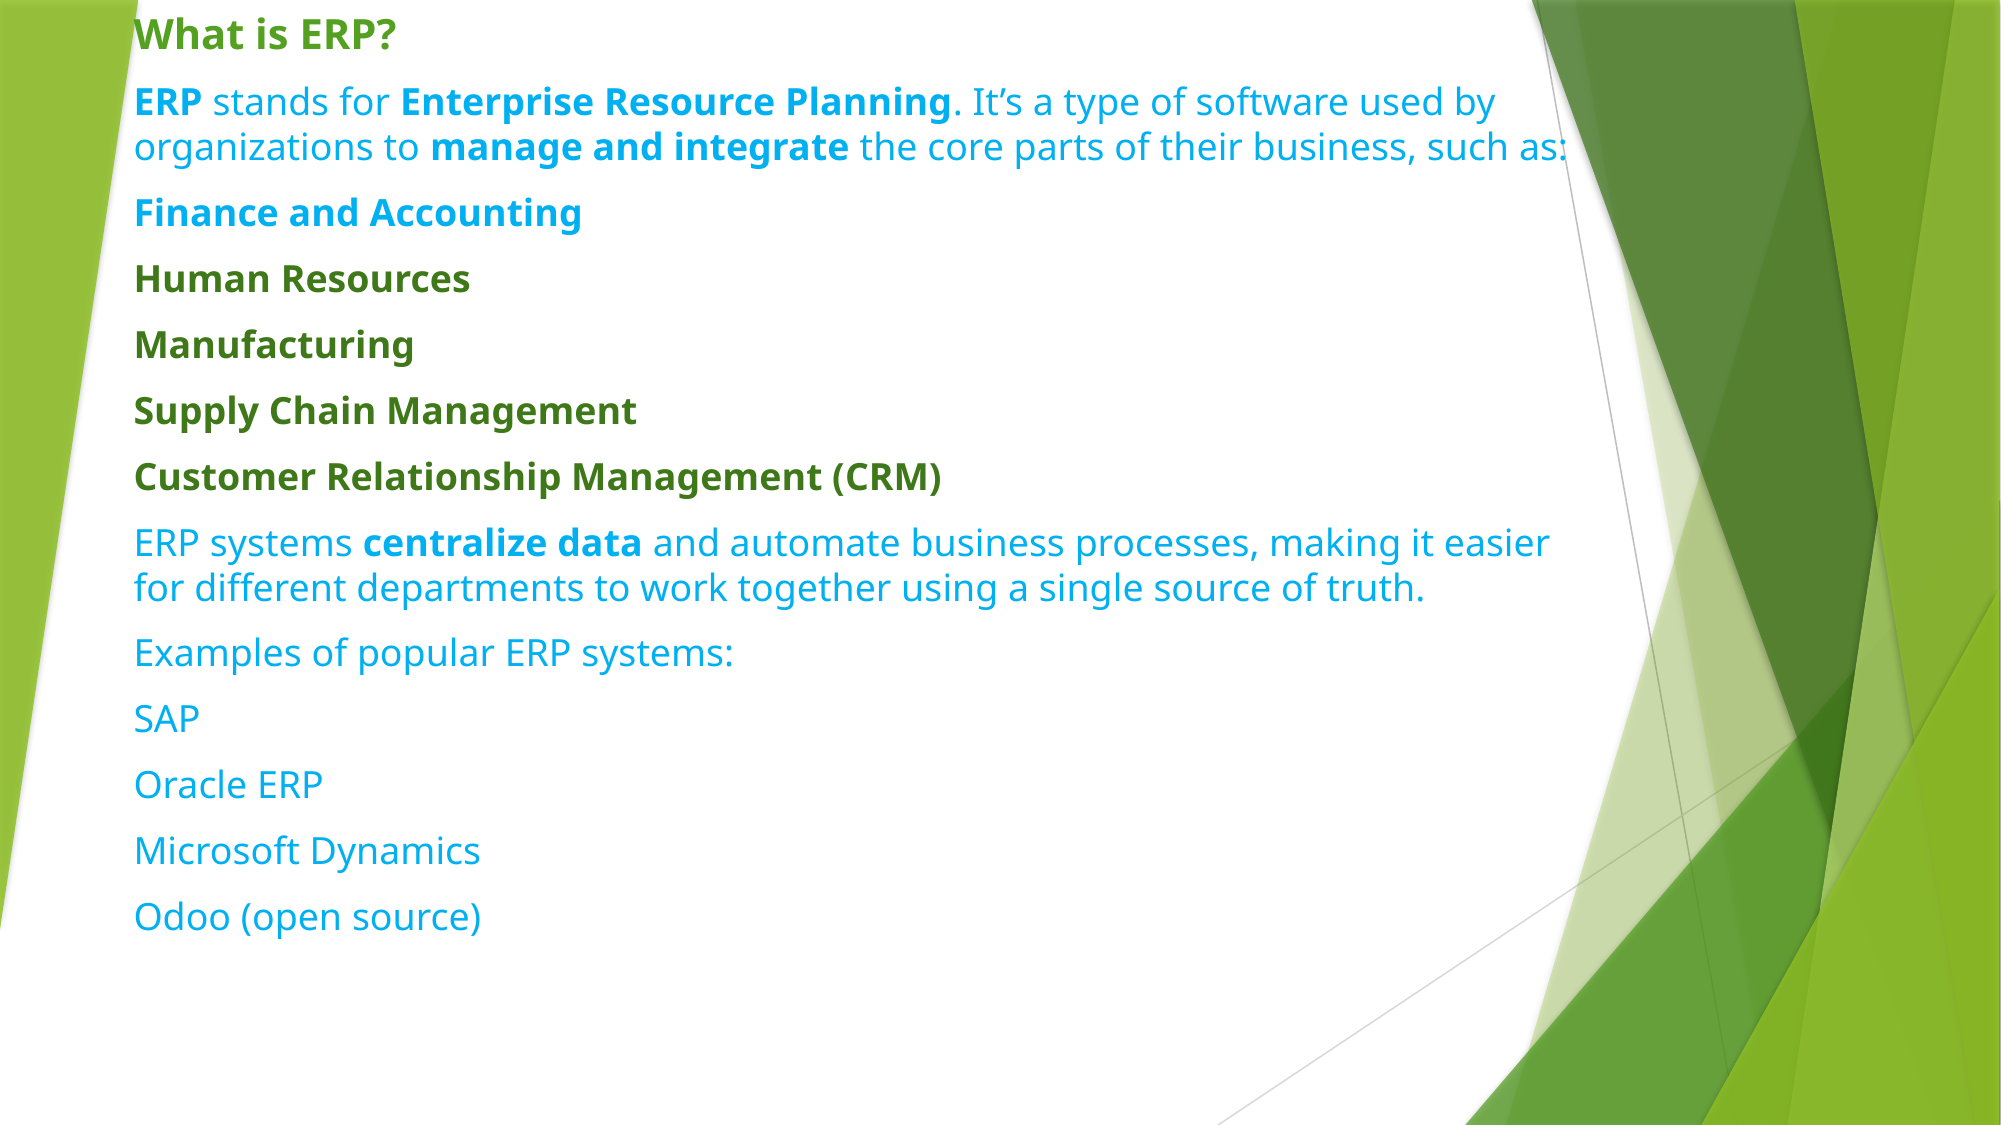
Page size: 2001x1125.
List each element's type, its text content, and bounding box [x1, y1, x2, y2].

subtitle What is ERP? ERP stands for Enterprise Resource Planning. It’s a type of software used by organizations to manage and integrate the core parts of their business, such as: Finance and Accounting Human Resources Manufacturing Supply Chain Management Customer Relationship Management (CRM) ERP systems centralize data and automate business processes, making it easier for different departments to work together using a single source of truth. Examples of popular ERP systems: SAP Oracle ERP Microsoft Dynamics Odoo (open source) [118, 0, 1599, 1078]
